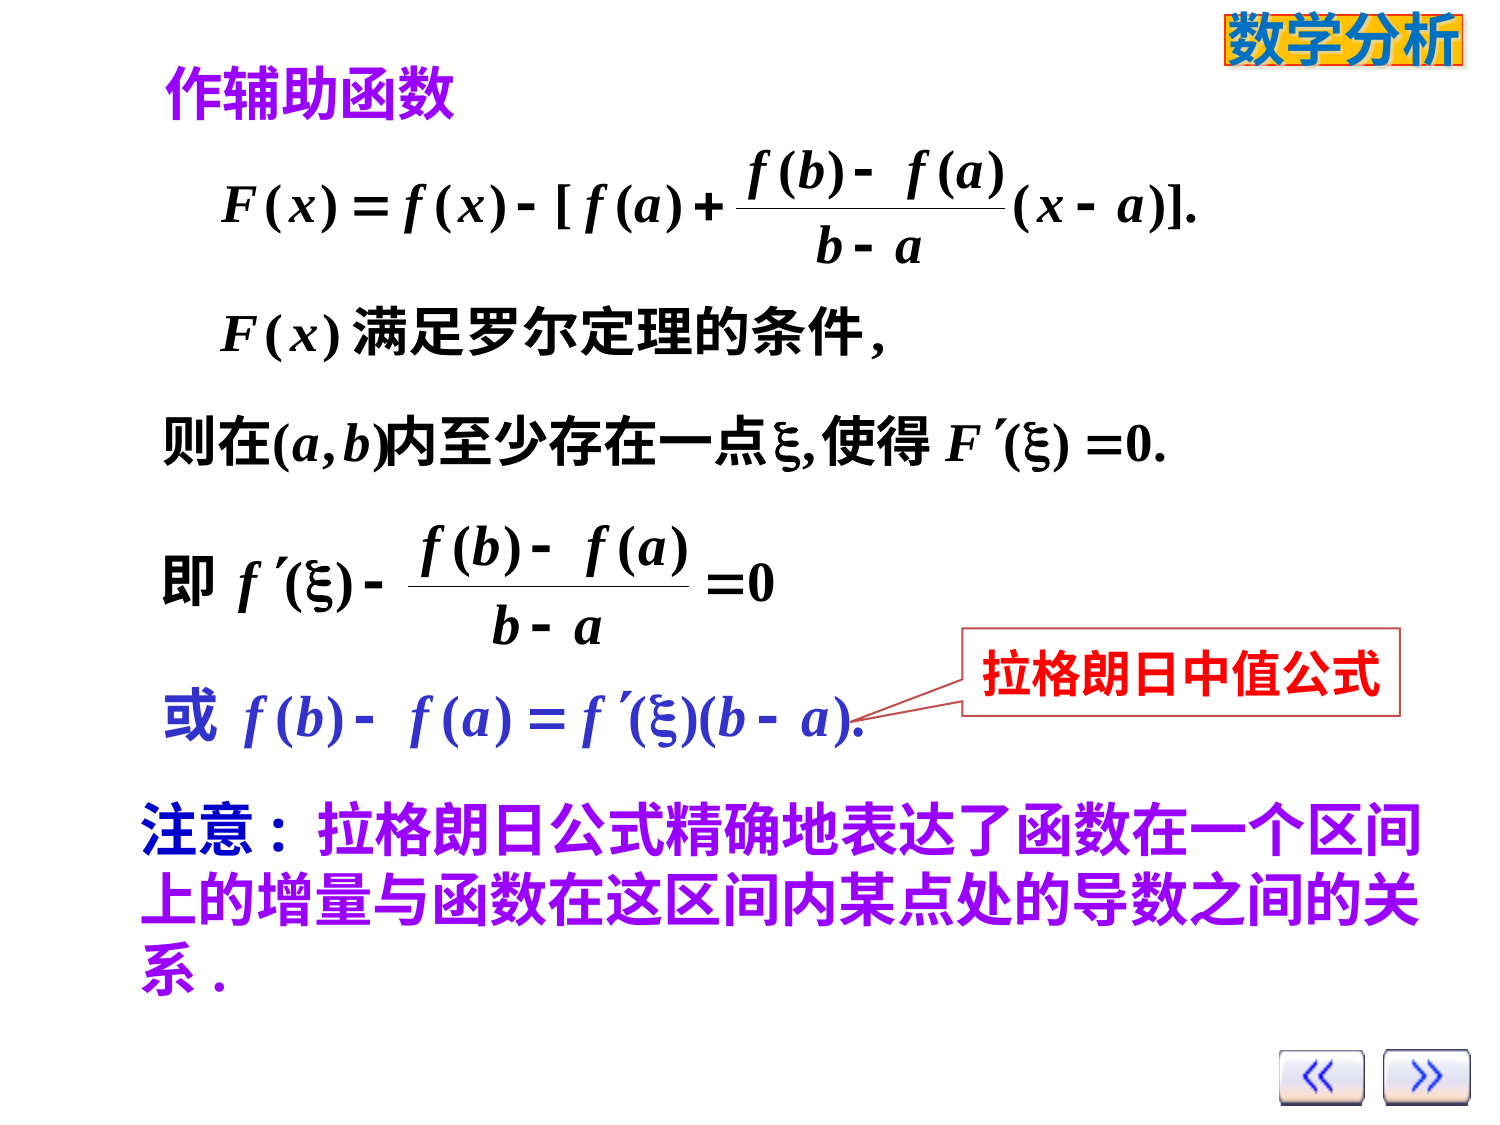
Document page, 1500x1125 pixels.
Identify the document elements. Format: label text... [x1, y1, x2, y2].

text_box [215, 301, 888, 369]
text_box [162, 412, 1169, 480]
picture [1279, 1050, 1365, 1106]
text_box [162, 684, 866, 754]
text_box 注意: 拉格朗日公式精确地表达了函数在一个区间上的增量与函数在这区间内某点处的导数之间的关系. [125, 785, 1438, 1011]
text_box 拉格朗日中值公式 [870, 628, 1400, 719]
text_box 作辅助函数 [149, 50, 588, 135]
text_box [162, 515, 779, 651]
picture [1383, 1049, 1471, 1106]
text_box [217, 140, 1201, 270]
